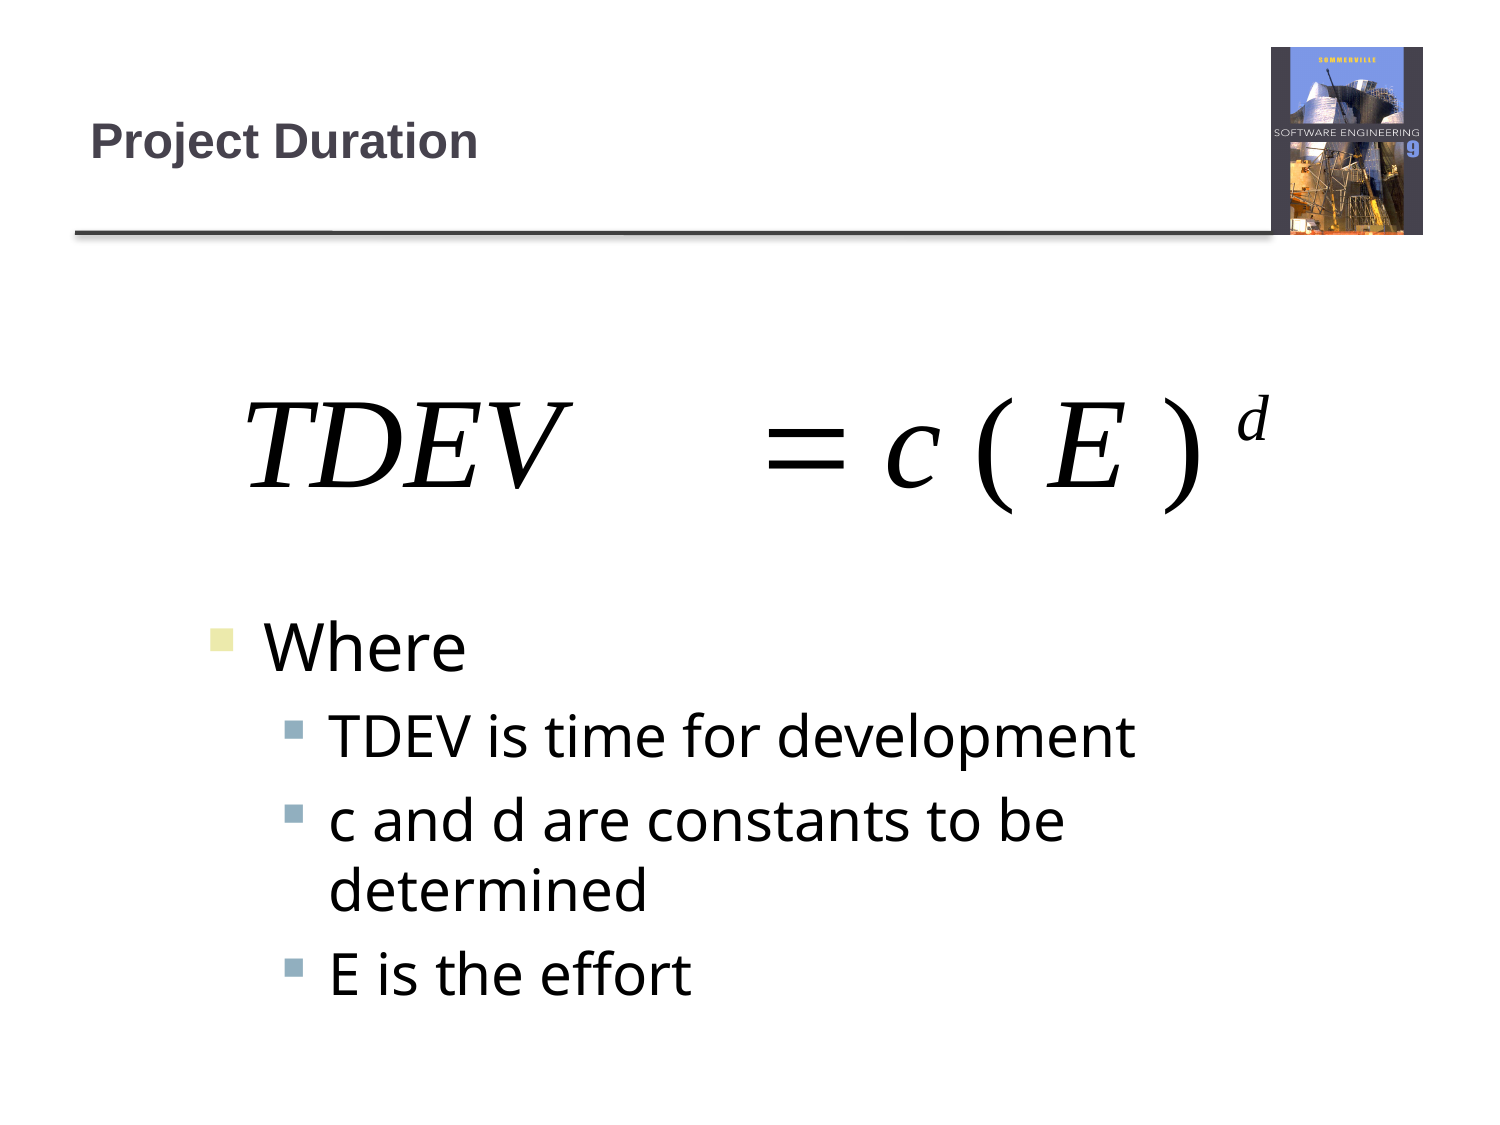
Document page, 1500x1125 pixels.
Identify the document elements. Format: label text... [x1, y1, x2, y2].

title Project Duration [74, 44, 1272, 233]
text_box TDEV  c ( E ) d Where TDEV is time for development c and d are constants to be determined E is the effort [204, 356, 1349, 1008]
picture [1272, 47, 1423, 235]
